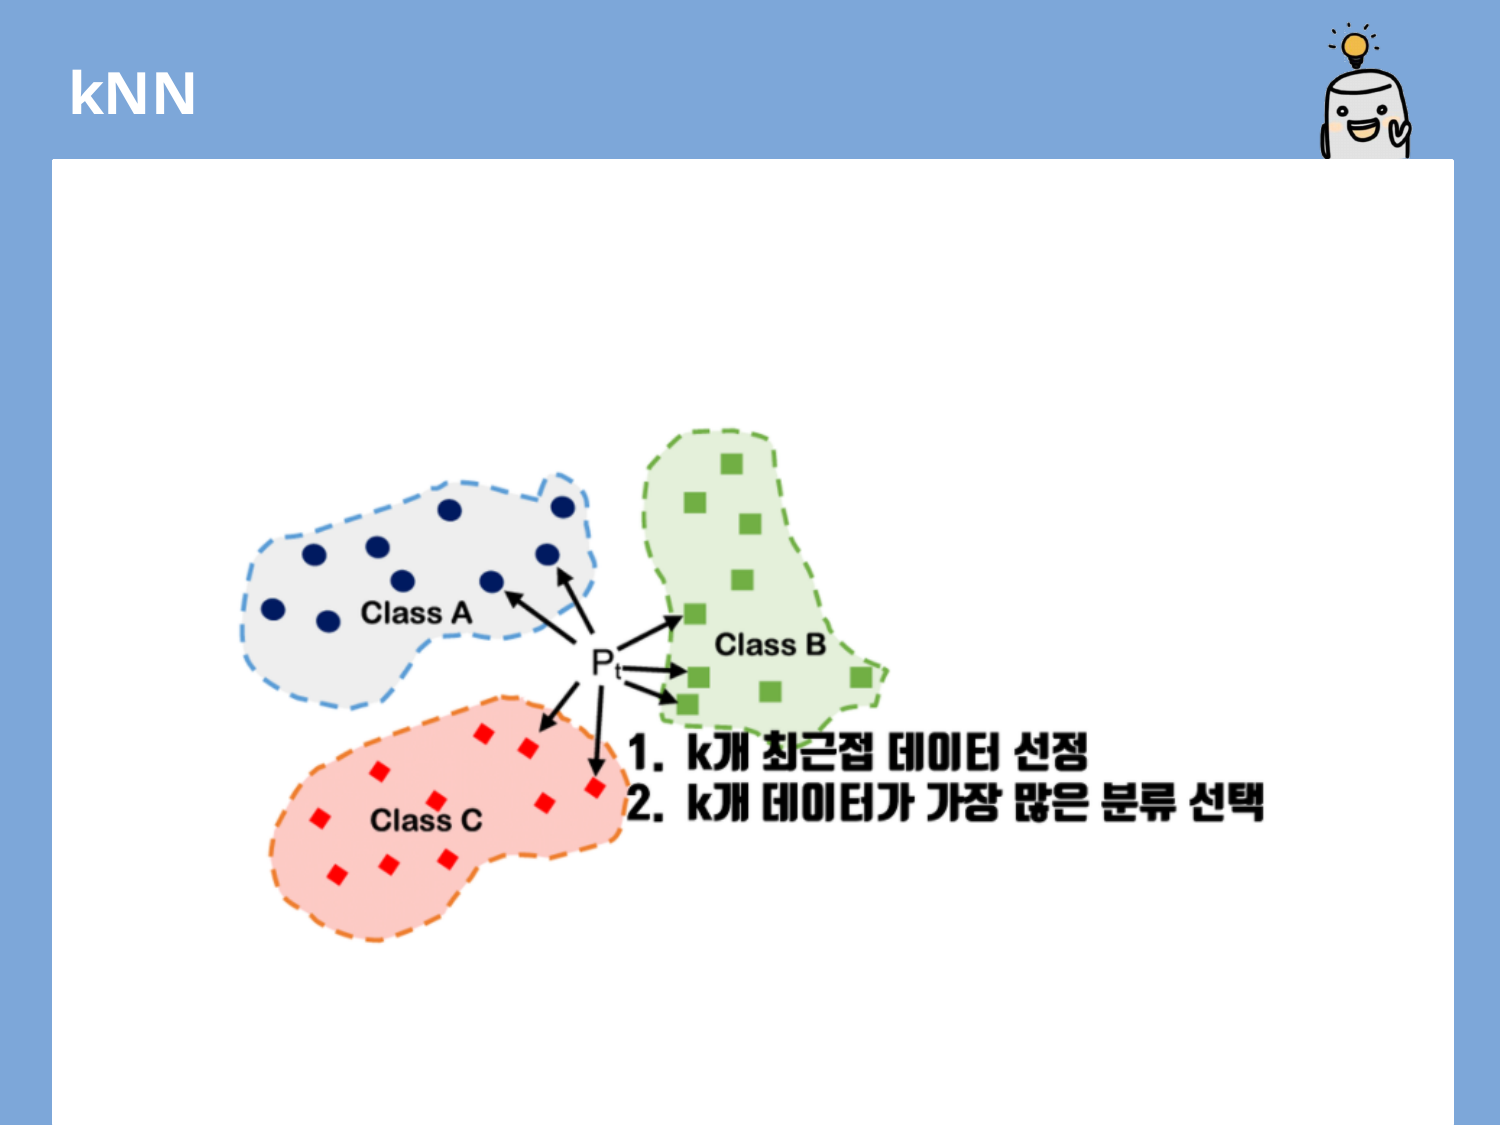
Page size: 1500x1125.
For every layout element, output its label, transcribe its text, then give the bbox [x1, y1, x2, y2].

picture [170, 384, 1330, 980]
picture [1271, 13, 1453, 159]
title kNN [53, 40, 1270, 144]
